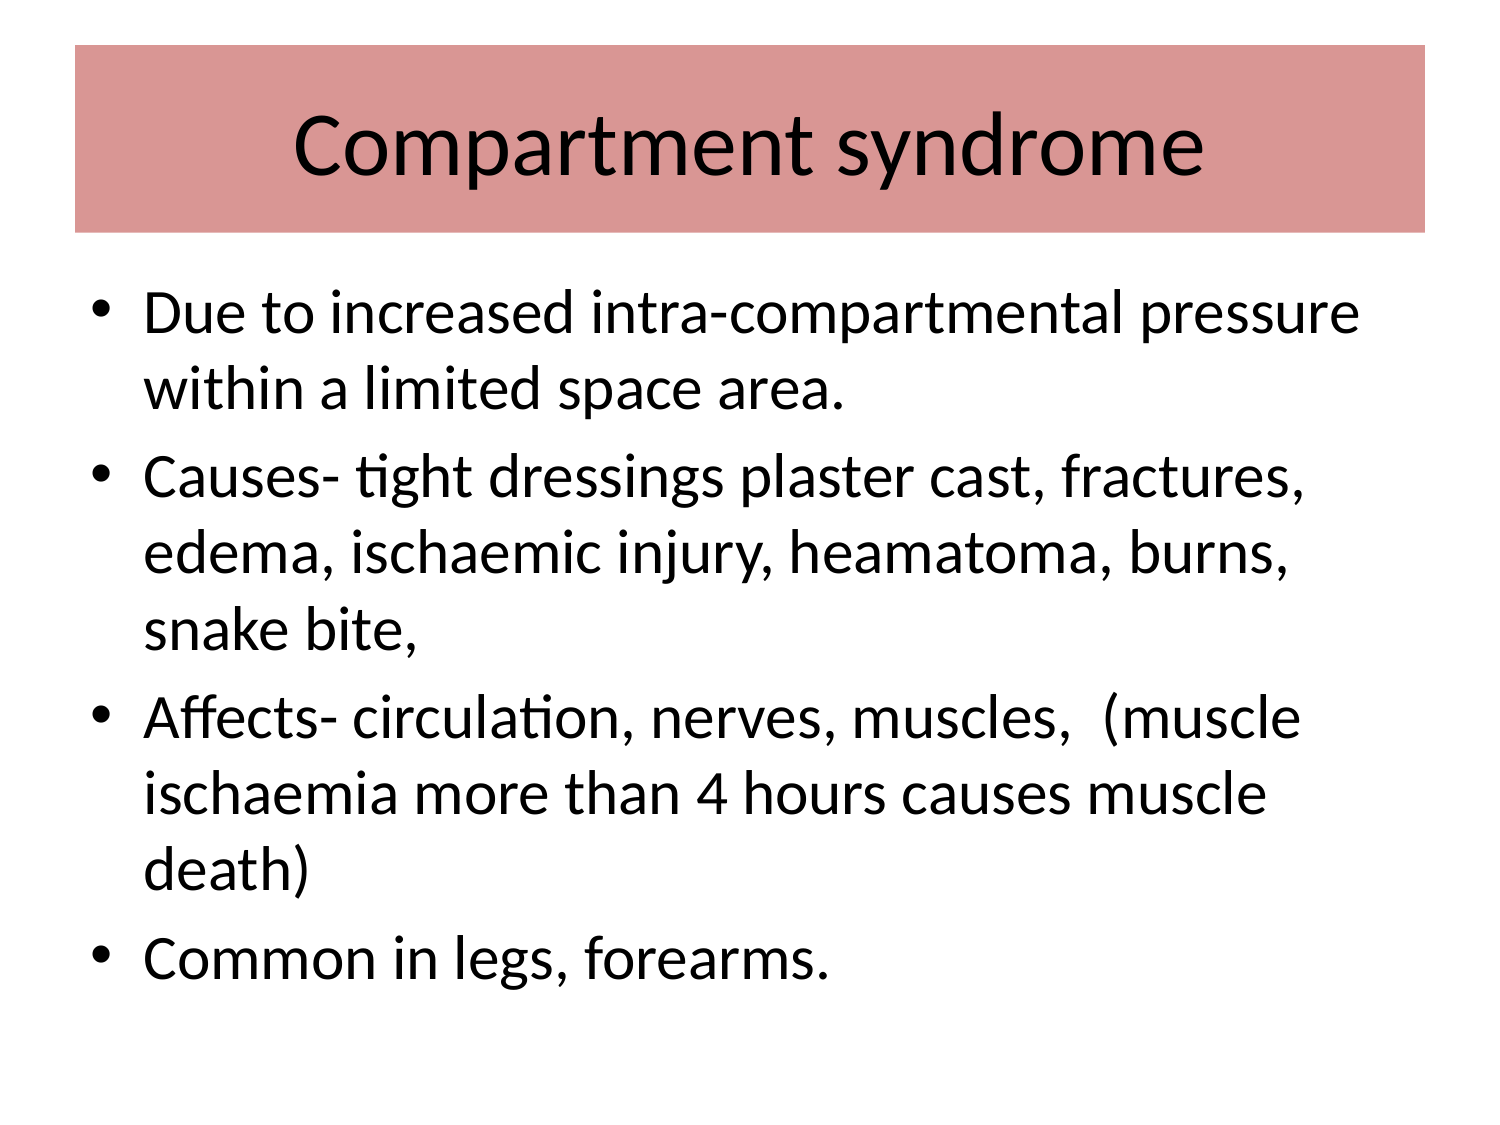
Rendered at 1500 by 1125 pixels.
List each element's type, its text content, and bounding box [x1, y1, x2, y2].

title Compartment syndrome [75, 45, 1425, 233]
list Due to increased intra-compartmental pressure within a limited space area. Causes- tight dressings plaster cast, fractures, edema, ischaemic injury, heamatoma, burns, snake bite, Affects- circulation, nerves, muscles, (muscle ischaemia more than 4 hours causes muscle death) Common in legs, forearms. [75, 262, 1425, 1005]
